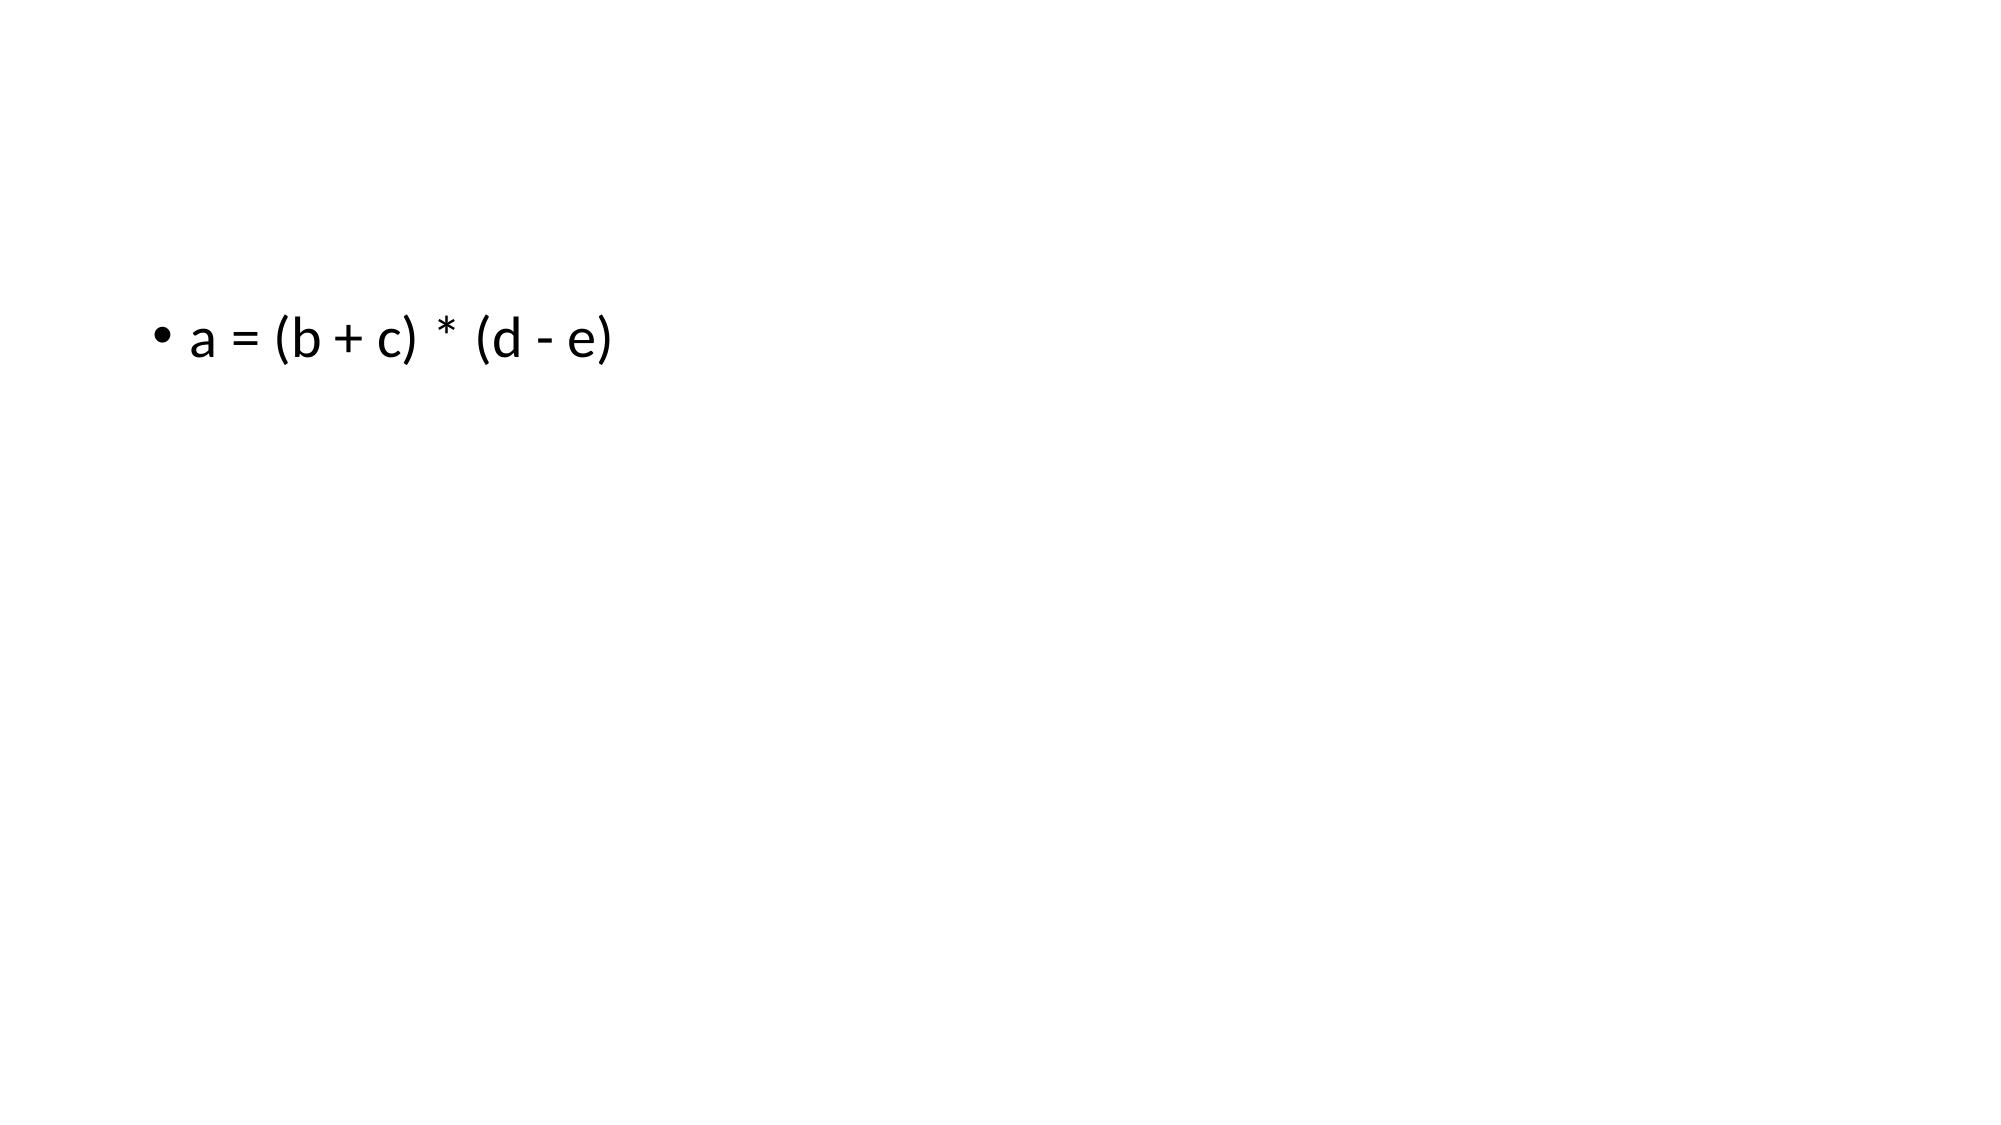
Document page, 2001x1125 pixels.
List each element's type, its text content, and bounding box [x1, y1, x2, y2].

list a = (b + c) * (d - e) [137, 299, 1863, 1014]
